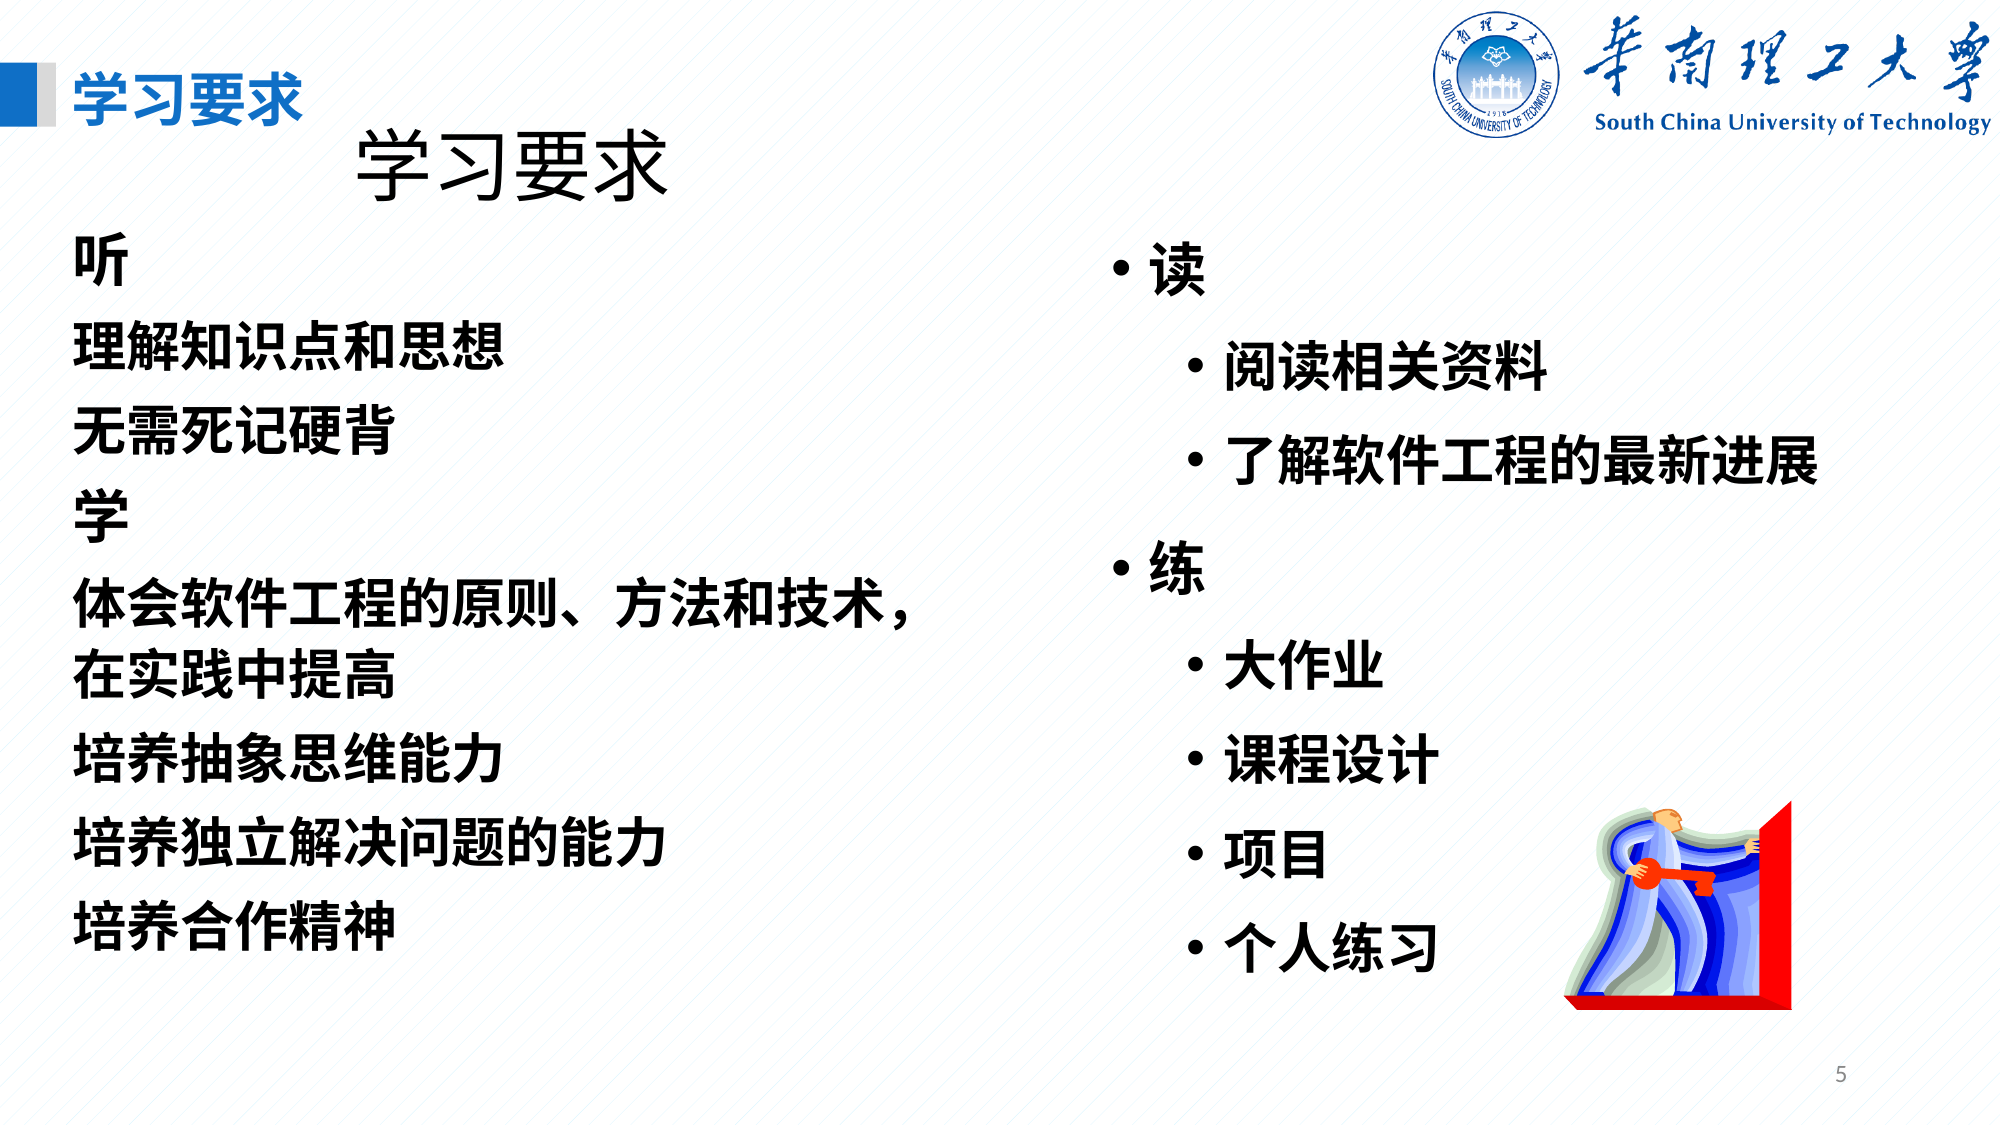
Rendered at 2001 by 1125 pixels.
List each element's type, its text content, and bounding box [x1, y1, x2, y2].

slide_number 5 [1412, 1042, 1863, 1103]
title 学习要求 [338, 30, 1564, 219]
list 听 理解知识点和思想 无需死记硬背 学 体会软件工程的原则、方法和技术，在实践中提高 培养抽象思维能力 培养独立解决问题的能力 培养合作精神 [56, 208, 999, 906]
picture [1563, 798, 1794, 1012]
picture [1433, 11, 1991, 138]
text_box 读 阅读相关资料 了解软件工程的最新进展 练 大作业 课程设计 项目 个人练习 [1096, 218, 2000, 916]
text_box 学习要求 [57, 55, 571, 141]
